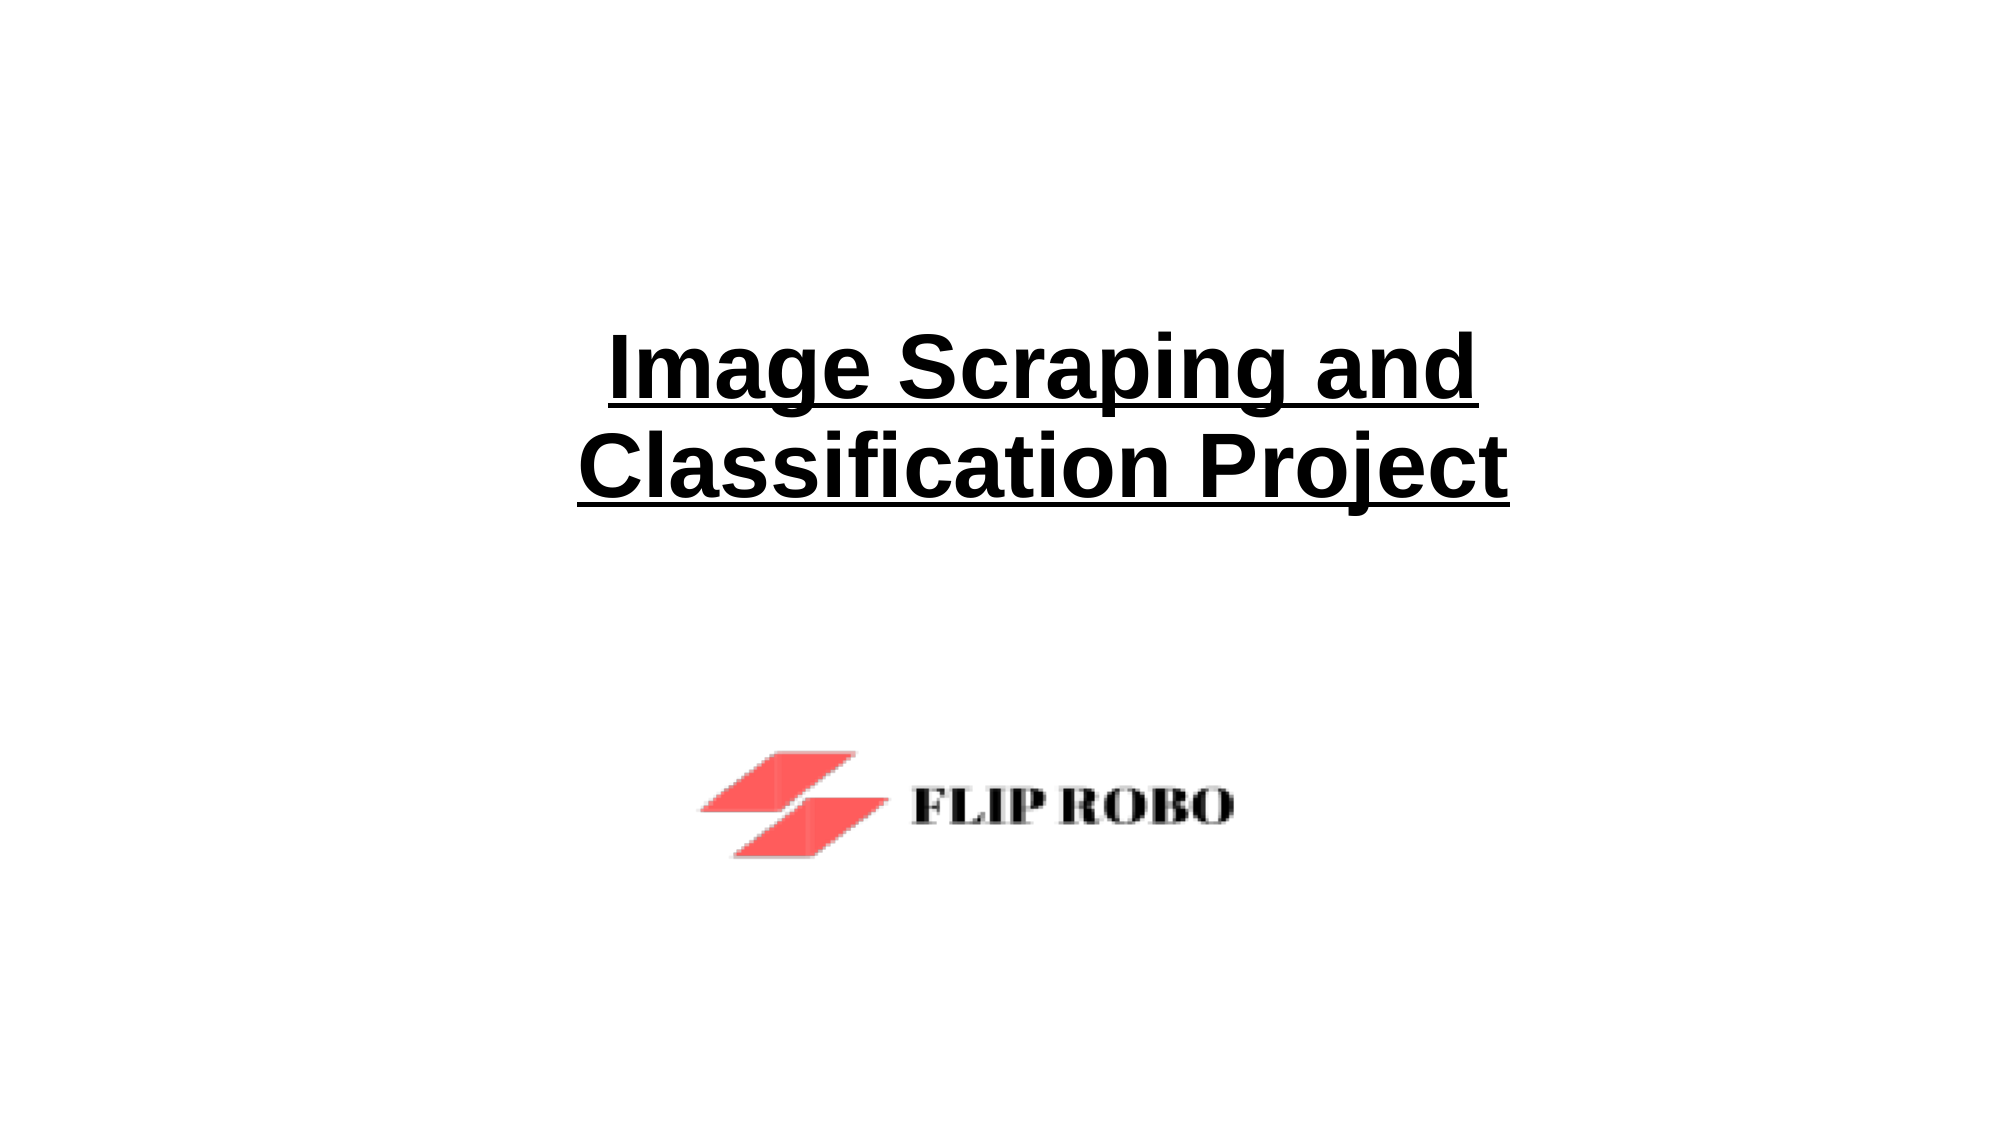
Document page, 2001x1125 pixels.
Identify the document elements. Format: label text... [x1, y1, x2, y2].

picture [615, 487, 1431, 1125]
title Image Scraping and Classification Project [349, 271, 1738, 525]
